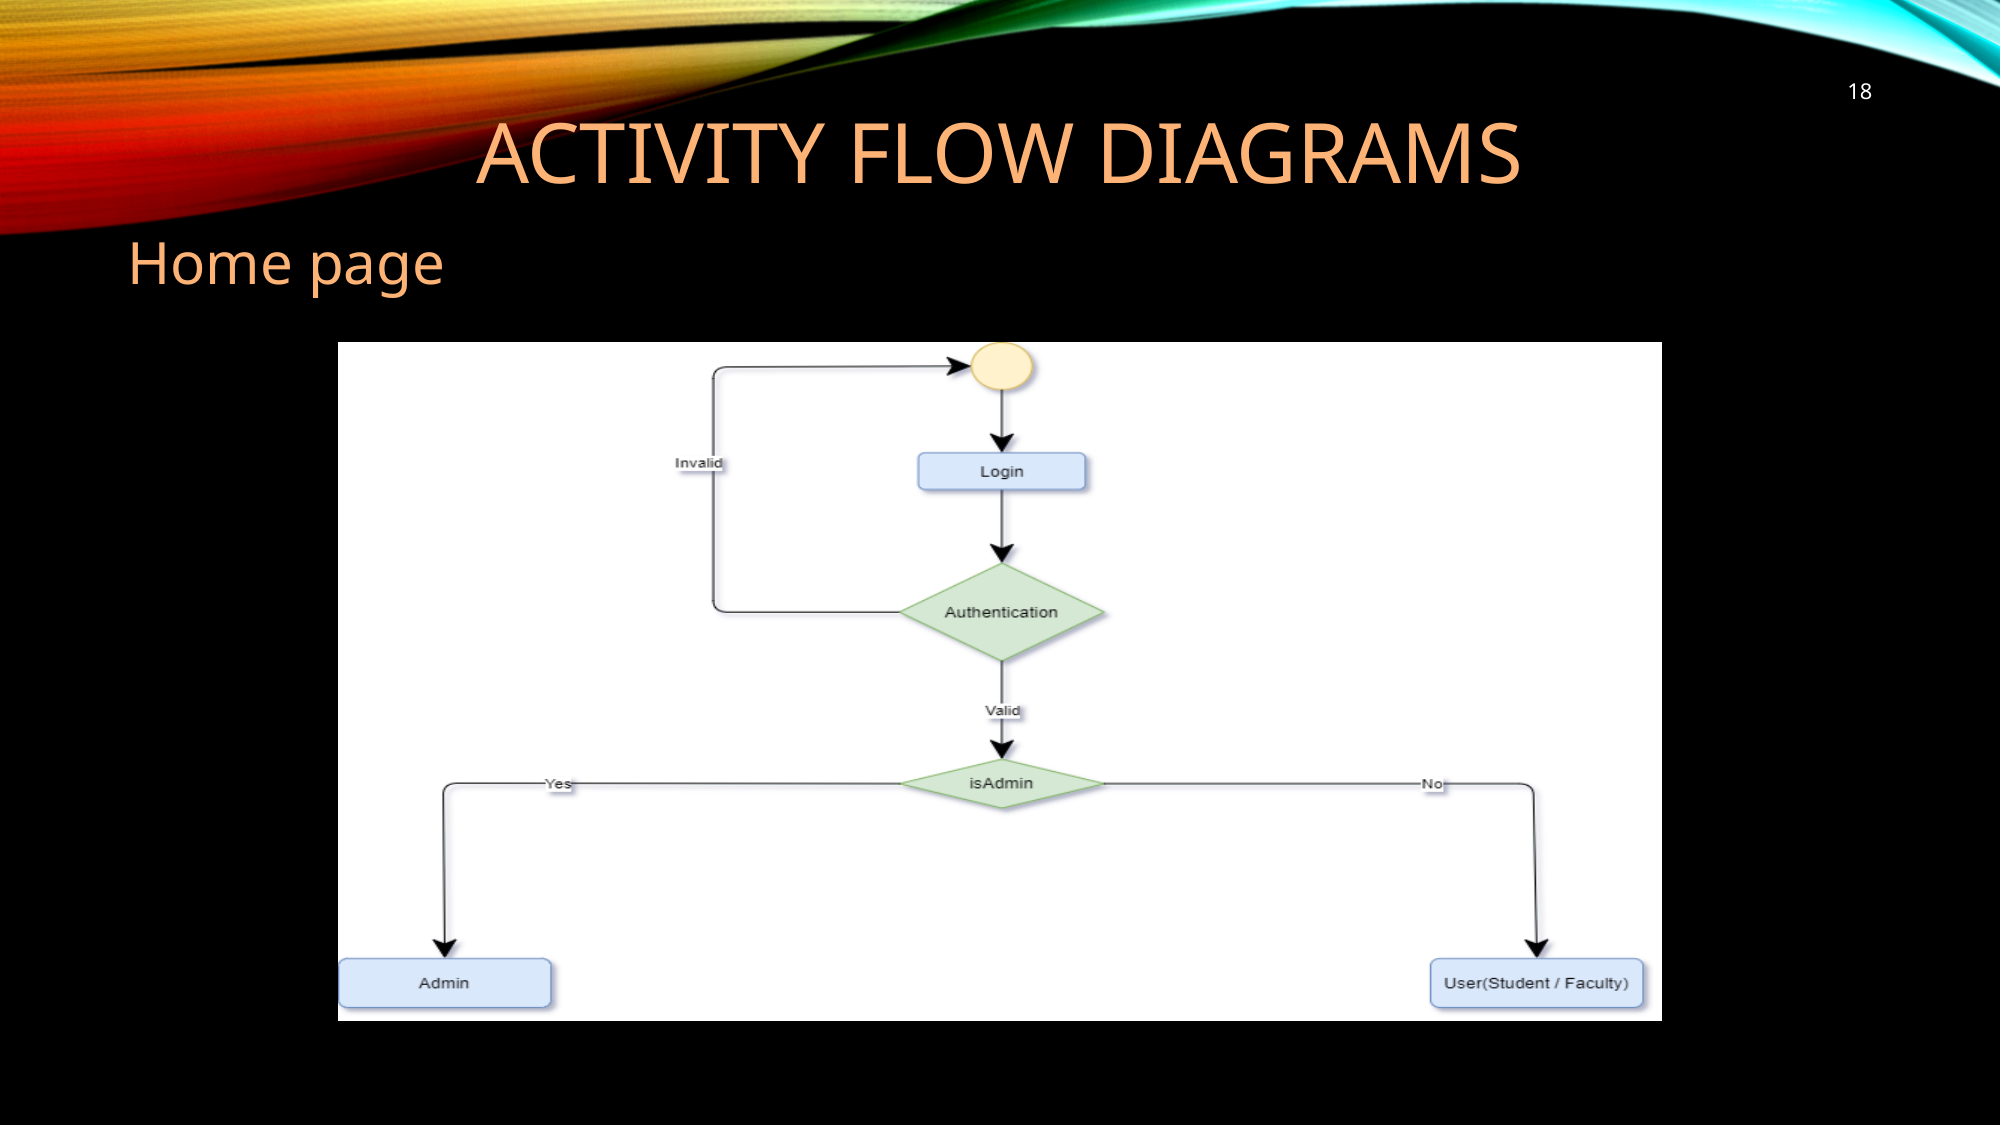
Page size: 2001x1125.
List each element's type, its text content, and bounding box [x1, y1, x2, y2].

title Activity flow diagrams [112, 93, 1888, 219]
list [337, 342, 1662, 1022]
slide_number 18 [1437, 62, 1888, 123]
text_box Home page [112, 218, 1182, 304]
picture [0, 0, 2000, 237]
